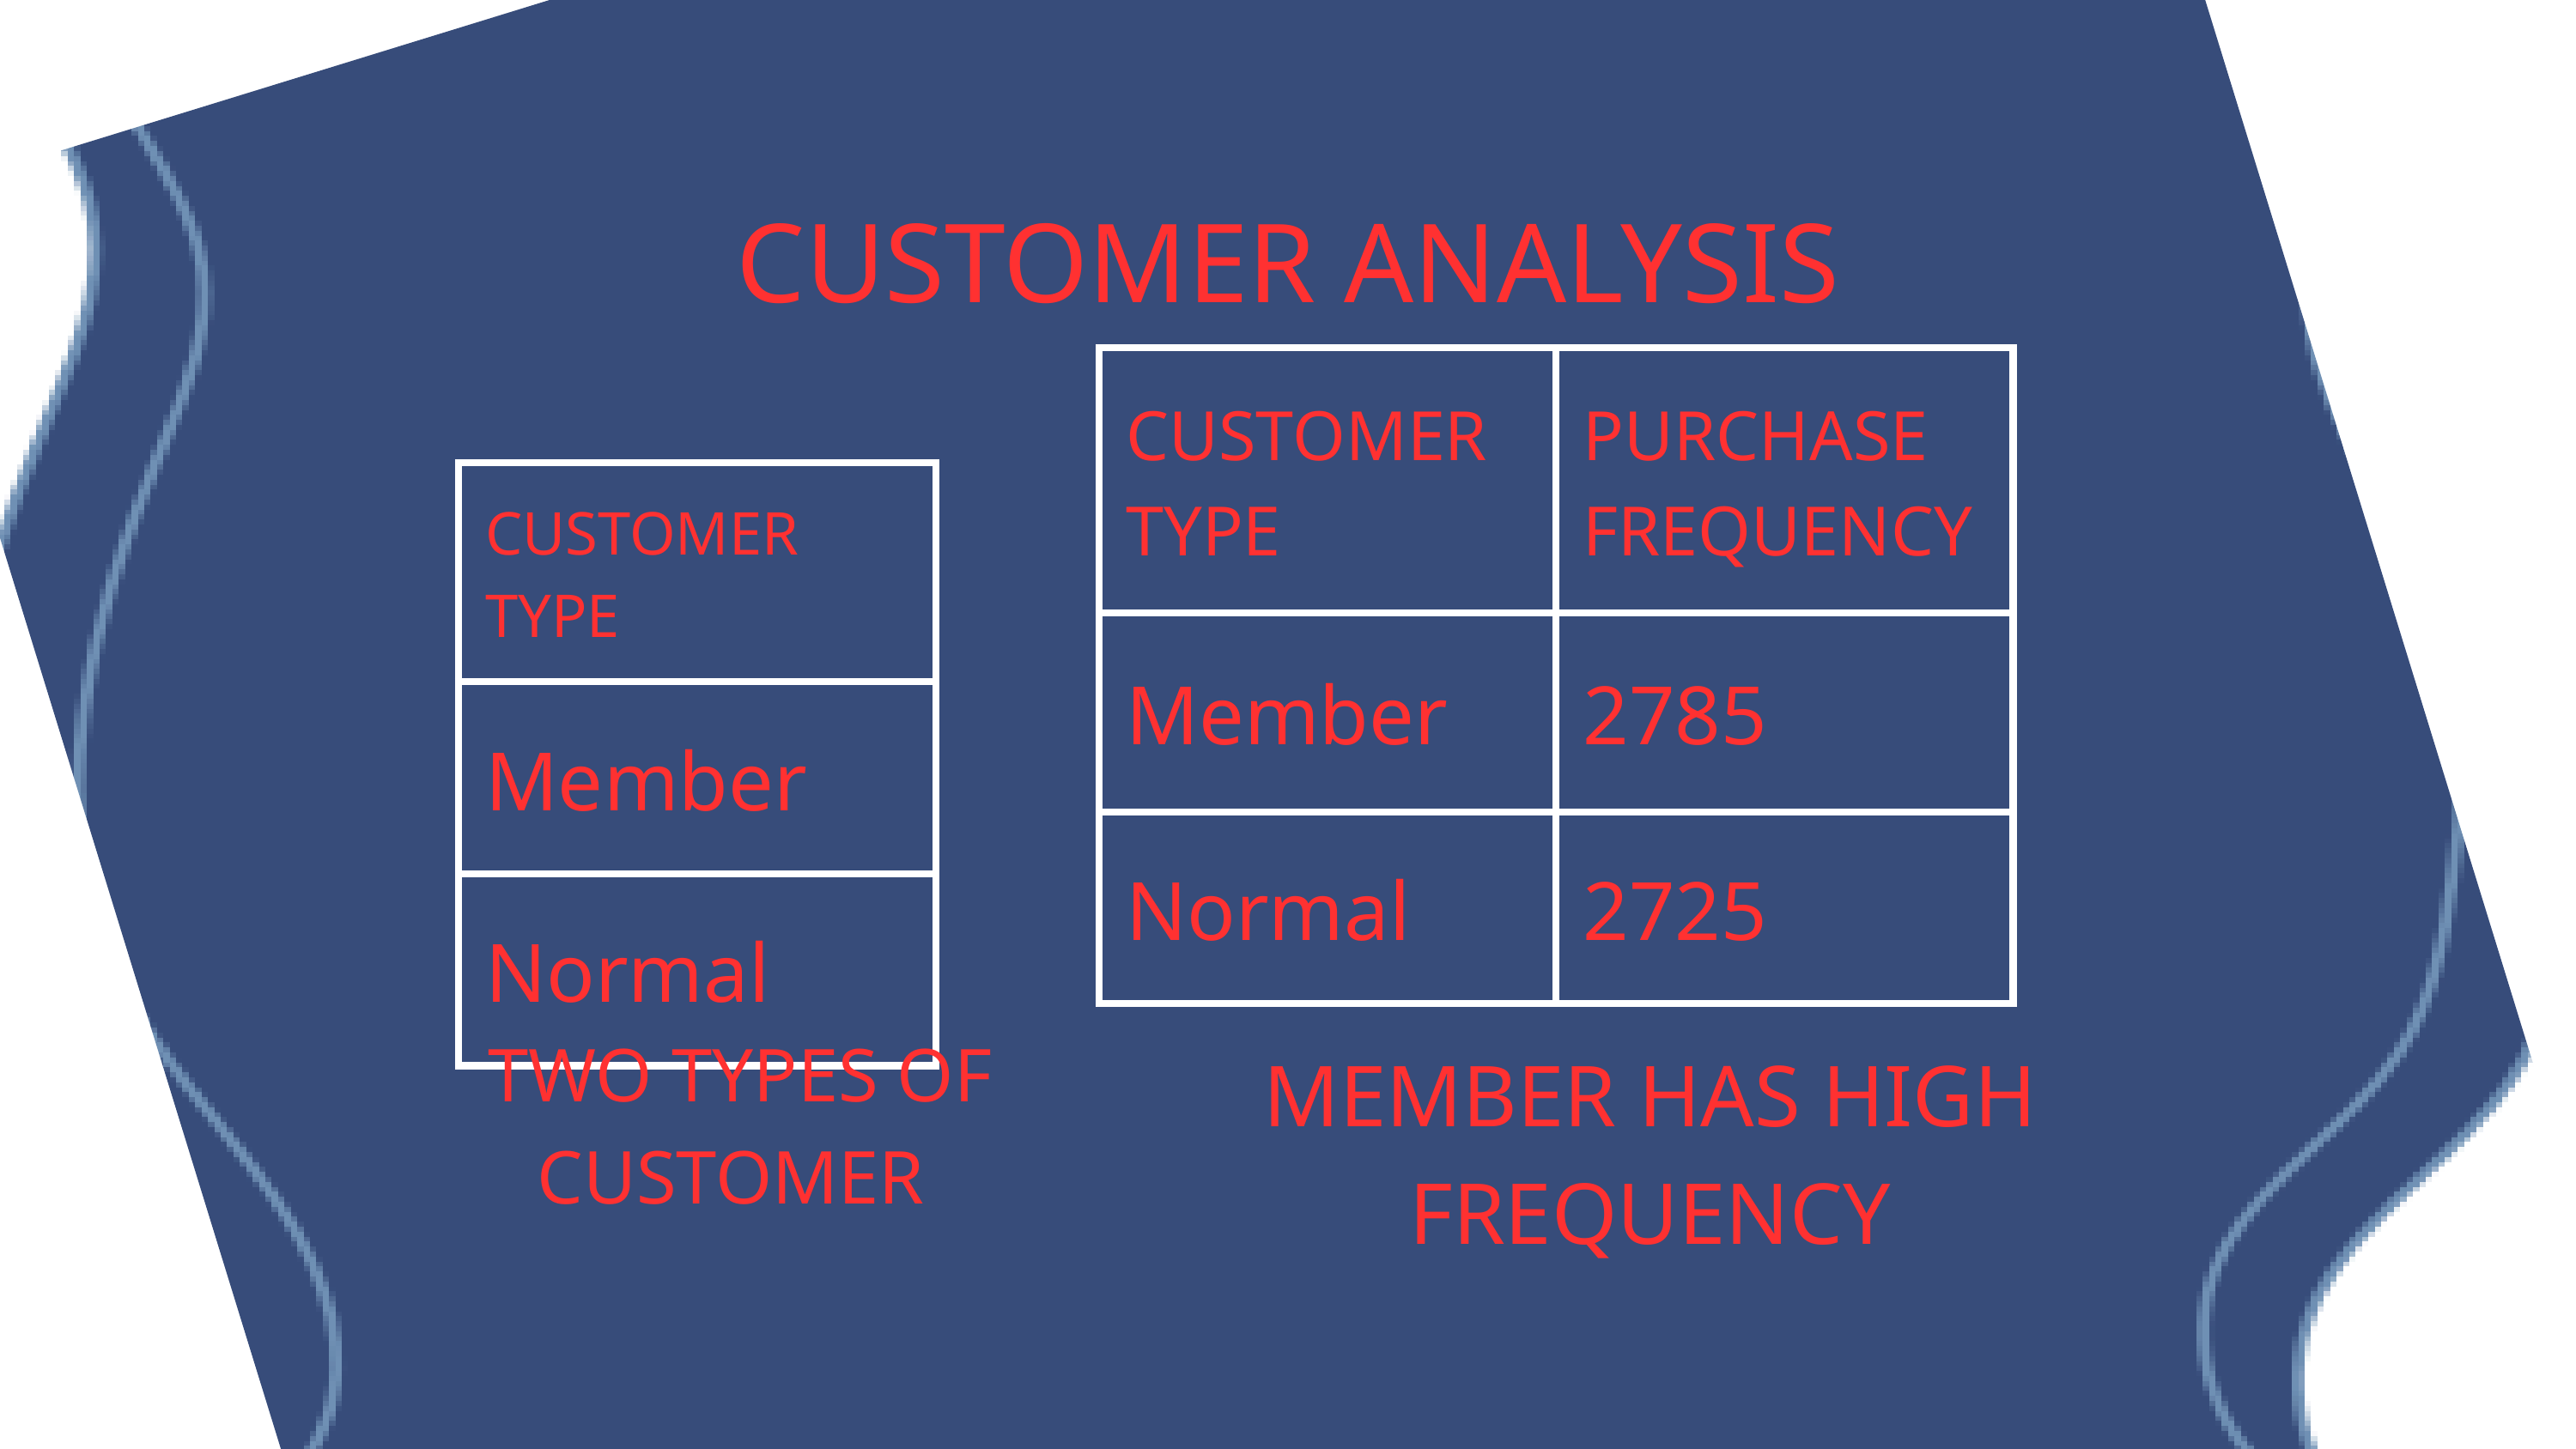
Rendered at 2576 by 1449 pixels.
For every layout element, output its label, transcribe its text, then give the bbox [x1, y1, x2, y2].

text_box [0, 0, 2576, 1449]
table_cell 2725 [1559, 815, 2009, 1000]
text_box CUSTOMER ANALYSIS [562, 171, 2014, 324]
text_box MEMBER HAS HIGH FREQUENCY [1163, 1026, 2138, 1262]
table_cell 2785 [1559, 616, 2009, 809]
table_header CUSTOMER TYPE [1103, 351, 1552, 609]
table_cell Member [1103, 616, 1552, 809]
table_cell Member [462, 685, 933, 870]
table_header CUSTOMER TYPE [462, 466, 933, 678]
text_box TWO TYPES OF CUSTOMER [356, 1014, 1124, 1219]
table_header PURCHASE FREQUENCY [1559, 351, 2009, 609]
table_cell Normal [462, 877, 933, 1014]
table_cell Normal [1103, 815, 1552, 1000]
